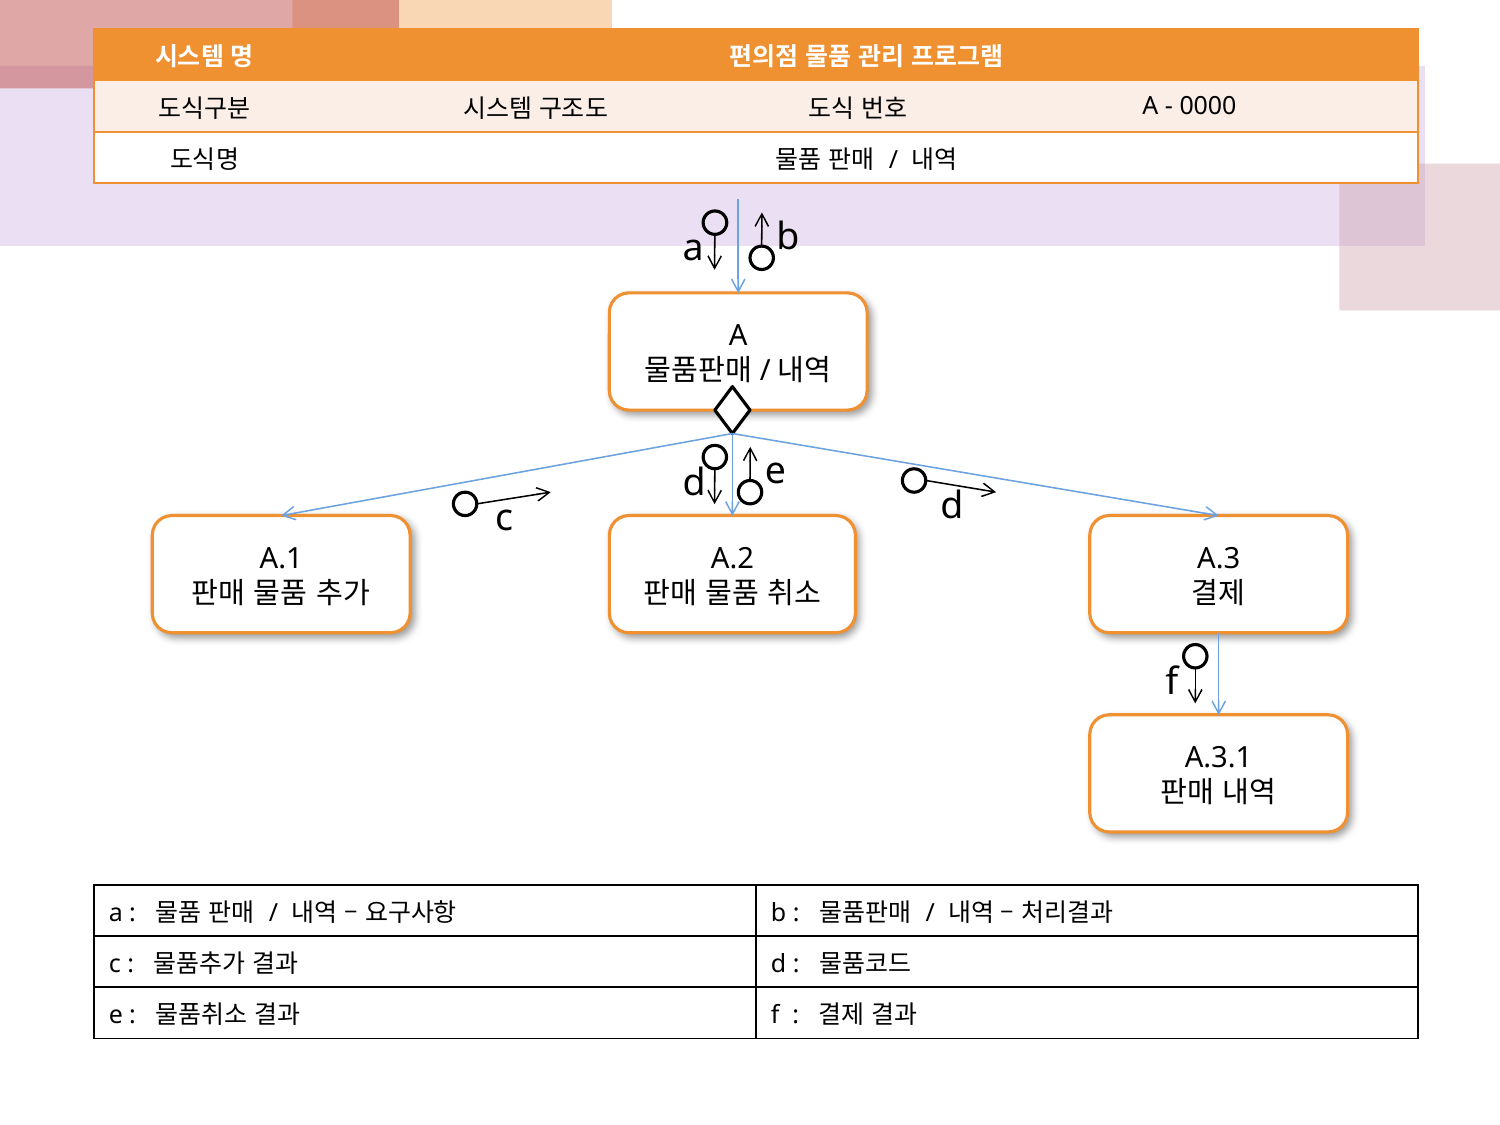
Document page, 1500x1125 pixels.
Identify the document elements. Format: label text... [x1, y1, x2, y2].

text_box [1182, 642, 1209, 670]
text_box [900, 467, 927, 494]
table_cell X. [749, 247, 760, 252]
text_box e [748, 444, 798, 494]
text_box A.3.1 판매 내역 [1088, 713, 1350, 834]
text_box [465, 248, 549, 701]
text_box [934, 231, 1017, 719]
text_box [736, 485, 764, 506]
table_cell [748, 465, 765, 474]
table_cell 도식 번호 [756, 81, 961, 131]
table_cell d : 물품코드 [757, 937, 1417, 986]
table_cell 도식명 [95, 133, 315, 182]
table_cell f : 결제 결과 [757, 988, 1417, 1038]
table_header 편의점 물품 관리 프로그램 [315, 30, 1417, 80]
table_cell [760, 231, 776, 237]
table_cell 시스템 구조도 [315, 81, 756, 131]
table_cell c : 물품추가 결과 [95, 937, 755, 986]
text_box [476, 491, 551, 505]
text_box A.3 결제 [1088, 513, 1350, 635]
table_header b : 물품판매 / 내역 – 처리결과 [757, 886, 1417, 935]
text_box b [760, 209, 810, 259]
table_cell [748, 475, 771, 482]
text_box [748, 256, 775, 272]
text_box [693, 247, 716, 259]
text_box A.2 판매 물품 취소 [607, 513, 858, 635]
text_box [701, 443, 729, 471]
table_cell 도식구분 [95, 81, 315, 131]
table_header 시스템명 [699, 487, 716, 493]
text_box a [666, 221, 716, 271]
table_header 시스템 명 [95, 30, 315, 80]
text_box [925, 480, 997, 493]
text_box d [666, 455, 716, 505]
text_box A 물품판매/내역 [607, 291, 869, 412]
table_header [1179, 687, 1197, 693]
text_box f [1147, 655, 1197, 705]
table_header a : 물품 판매 / 내역 – 요구사항 [95, 886, 755, 935]
text_box [713, 385, 752, 433]
table_header [1180, 675, 1197, 681]
table_cell 물품 판매 / 내역 [315, 133, 1417, 182]
text_box [701, 209, 729, 236]
table_cell e : 물품취소 결과 [95, 988, 755, 1038]
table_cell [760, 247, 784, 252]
table_header 시스템명 [694, 476, 716, 485]
table_cell A - 0000 [961, 81, 1417, 131]
text_box A.1 판매 물품 추가 [150, 513, 412, 635]
text_box [451, 492, 458, 516]
